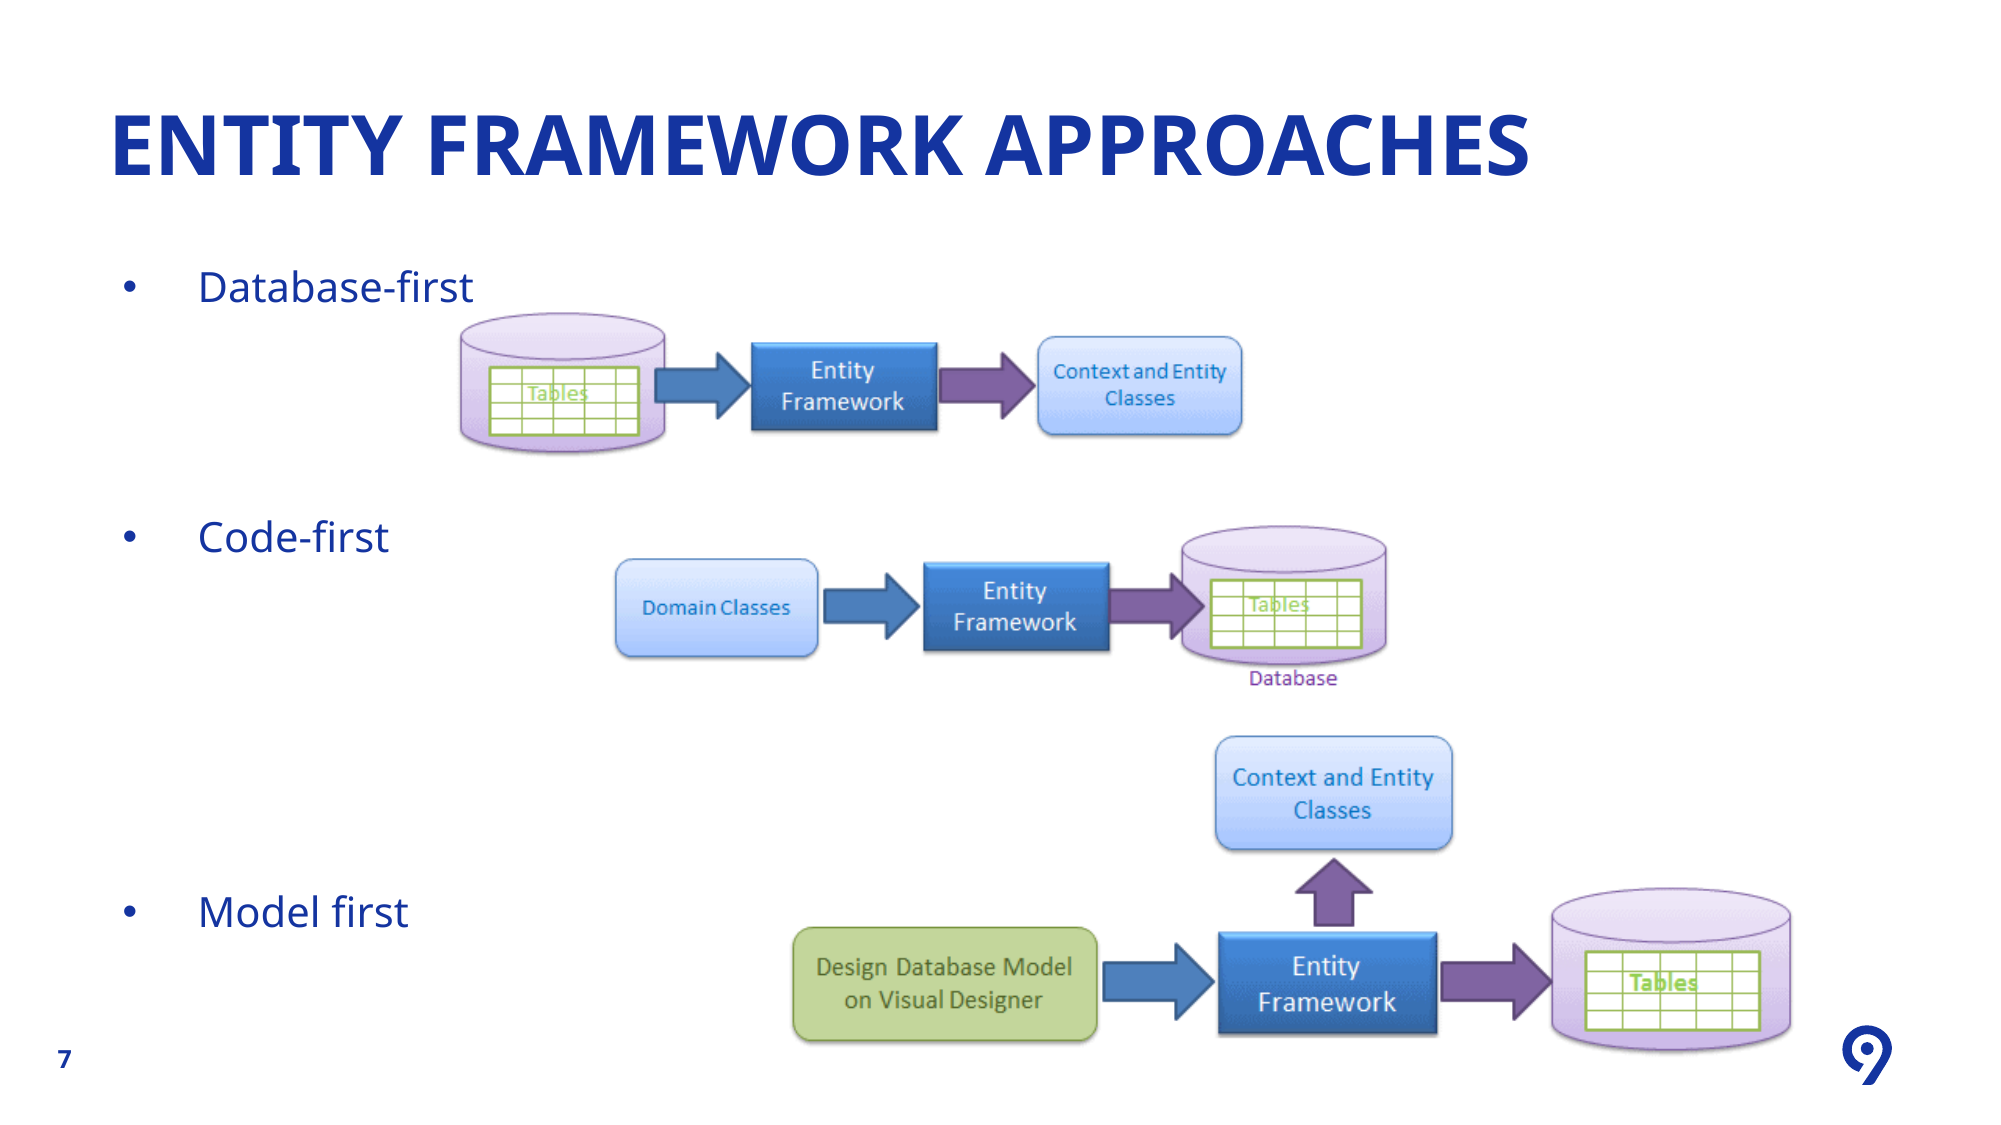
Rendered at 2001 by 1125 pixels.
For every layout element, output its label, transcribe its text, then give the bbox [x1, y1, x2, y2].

text_box Database-first Code-first Model first [108, 253, 1891, 1077]
picture [606, 521, 1393, 720]
title entity framework approaches [108, 84, 1891, 225]
picture [448, 308, 1252, 503]
slide_number 7 [57, 1045, 103, 1077]
picture [785, 728, 1799, 1079]
